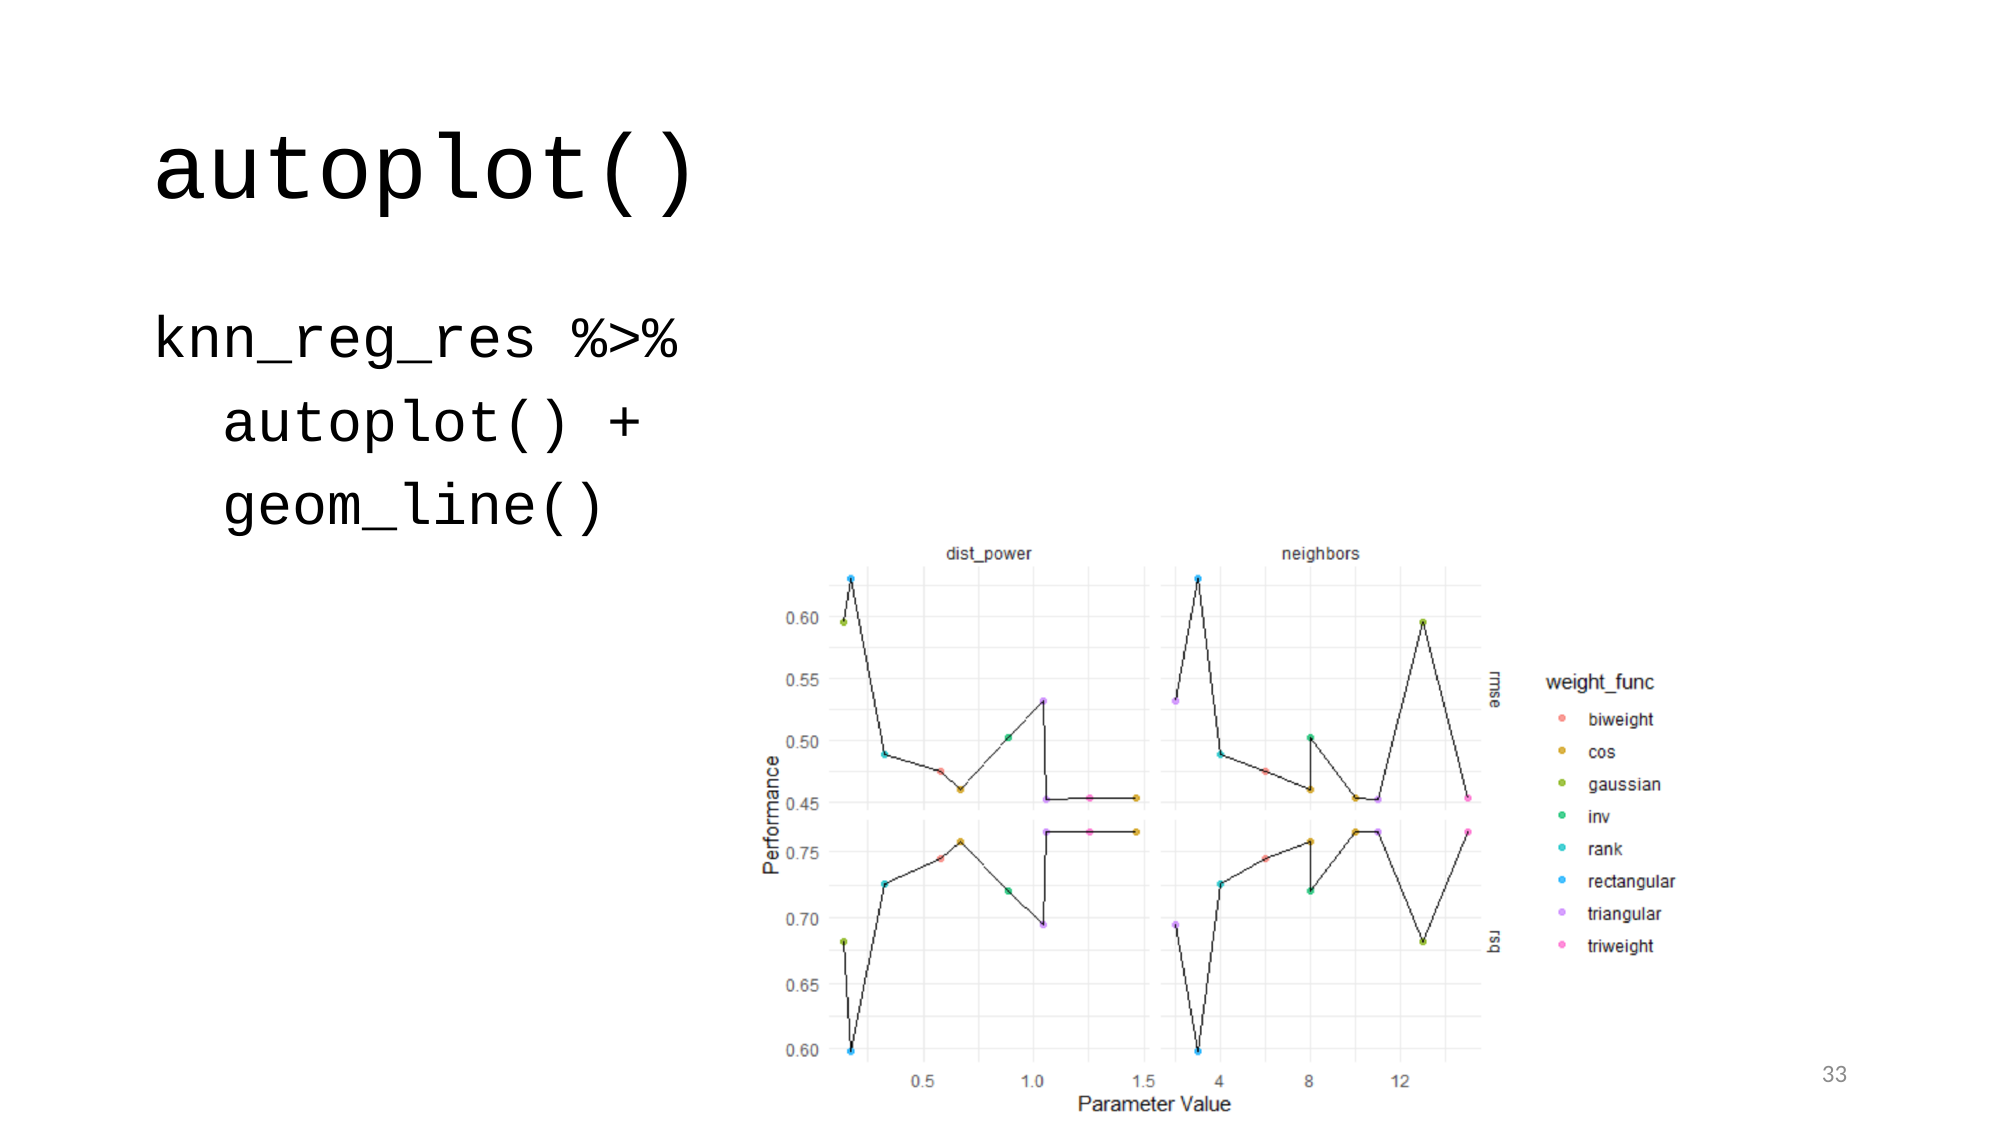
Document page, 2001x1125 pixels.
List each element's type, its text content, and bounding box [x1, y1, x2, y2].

title autoplot() [137, 59, 1863, 278]
list knn_reg_res %>% autoplot() + geom_line() [137, 299, 1863, 1014]
picture [749, 524, 1696, 1125]
slide_number 33 [1696, 1042, 1863, 1103]
